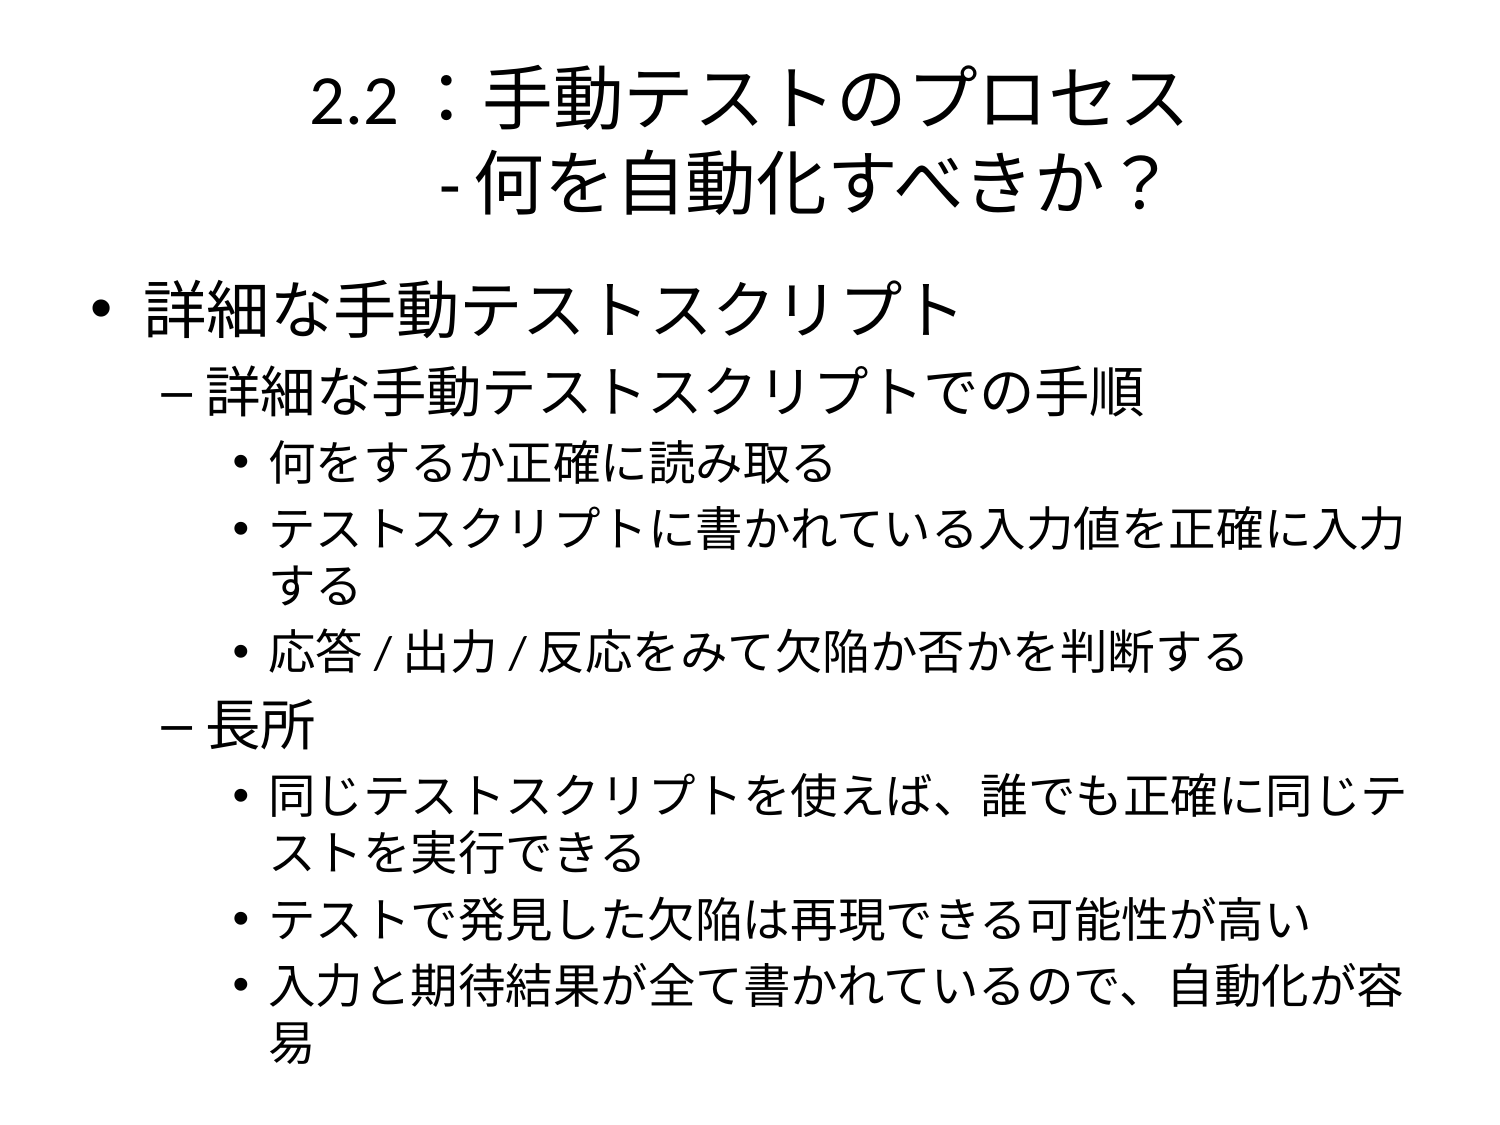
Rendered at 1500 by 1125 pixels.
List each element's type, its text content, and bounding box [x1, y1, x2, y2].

title 2.2：手動テストのプロセス -何を自動化すべきか？ [75, 45, 1425, 233]
list 詳細な手動テストスクリプト 詳細な手動テストスクリプトでの手順 何をするか正確に読み取る テストスクリプトに書かれている入力値を正確に入力する 応答/出力/反応をみて欠陥か否かを判断する 長所 同じテストスクリプトを使えば、誰でも正確に同じテストを実行できる テストで発見した欠陥は再現できる可能性が高い 入力と期待結果が全て書かれているので、自動化が容易 [75, 262, 1425, 1083]
